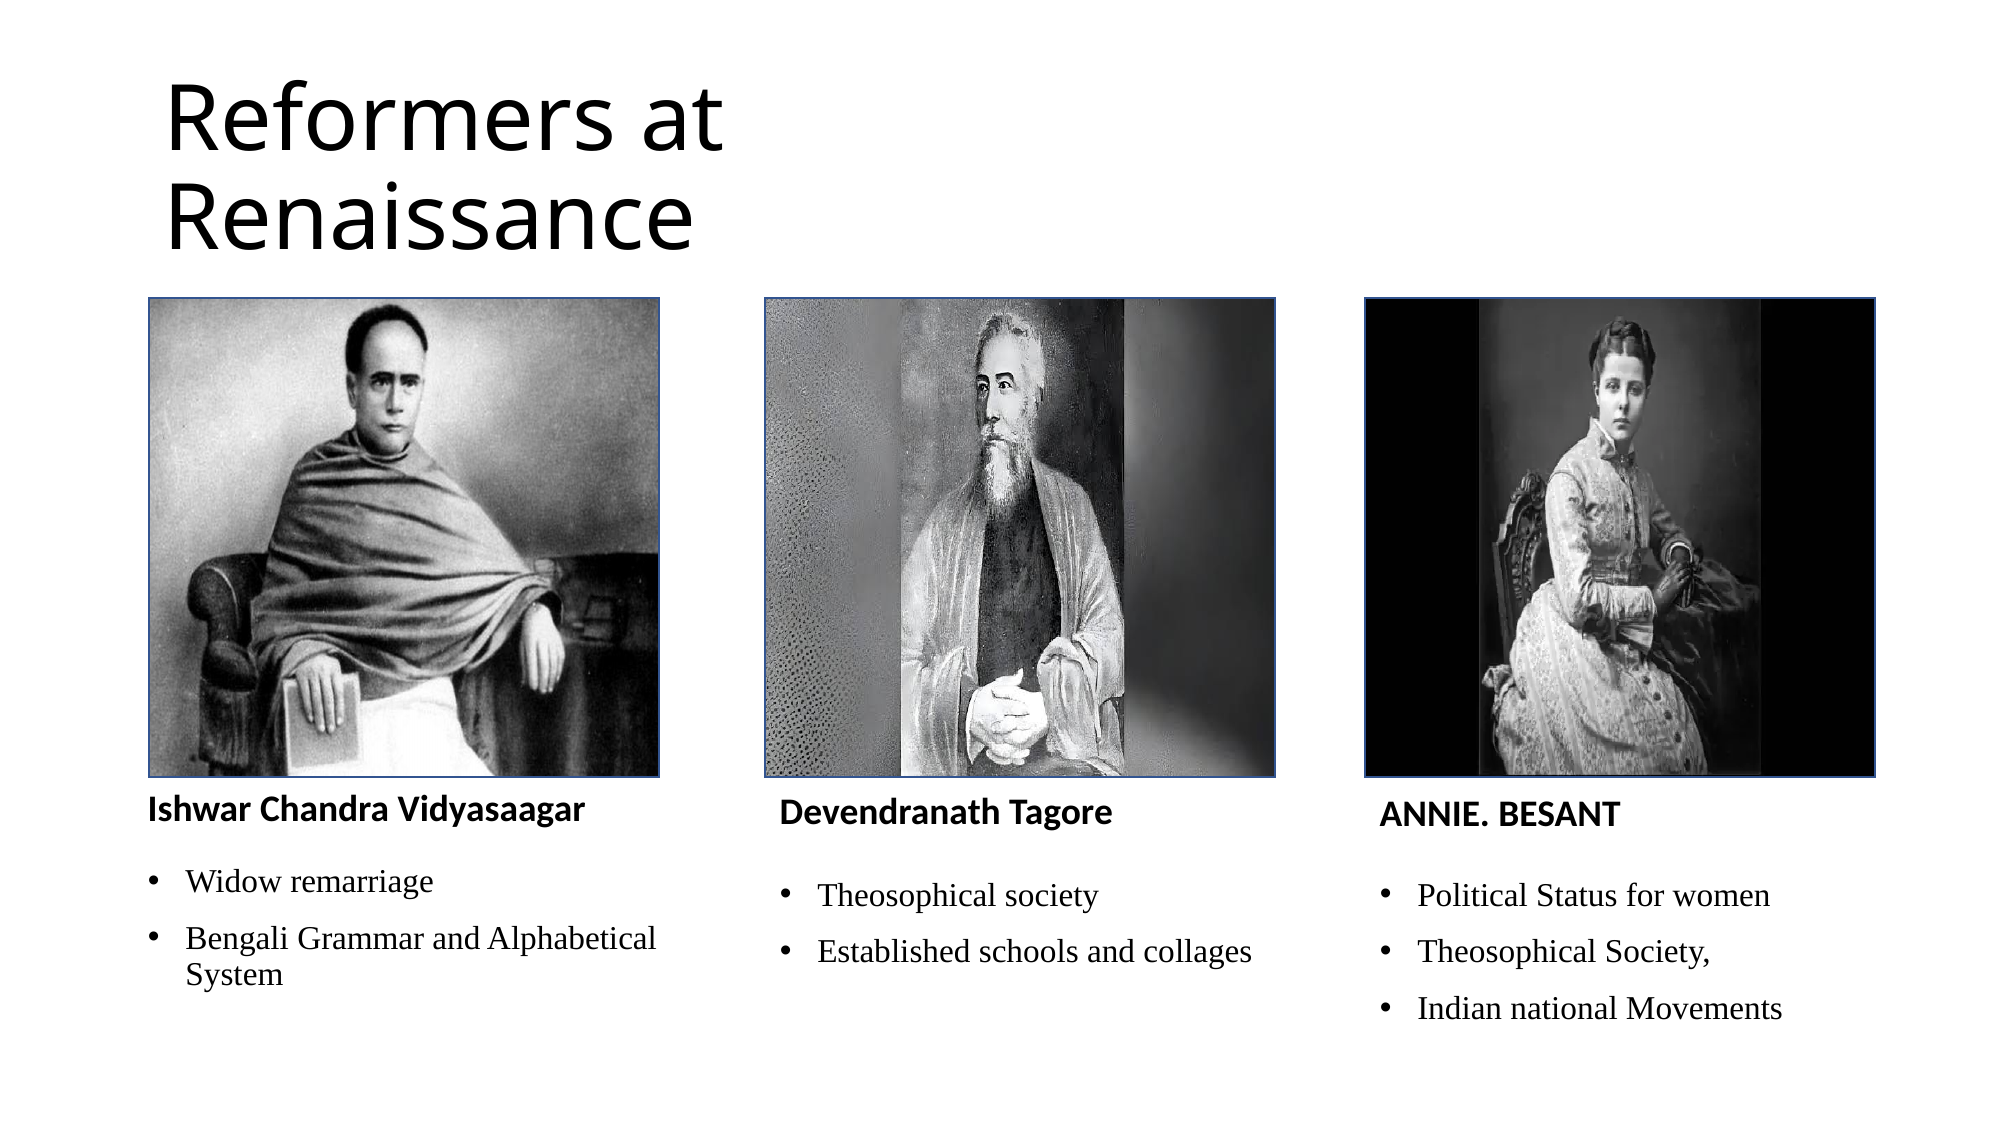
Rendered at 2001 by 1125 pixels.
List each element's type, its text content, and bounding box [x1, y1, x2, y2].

text_box [148, 297, 660, 776]
text_box Theosophical society Established schools and collages [764, 869, 1307, 941]
text_box Ishwar Chandra Vidyasaagar [132, 776, 675, 837]
text_box [764, 297, 1276, 778]
text_box Political Status for women Theosophical Society, Indian national Movements [1364, 869, 1907, 1005]
list Widow remarriage Bengali Grammar and Alphabetical System [132, 856, 675, 991]
text_box [1364, 297, 1876, 778]
text_box Devendranath Tagore [764, 779, 1307, 840]
text_box ANNIE. BESANT [1364, 782, 1907, 842]
title Reformers at Renaissance [148, 61, 900, 279]
